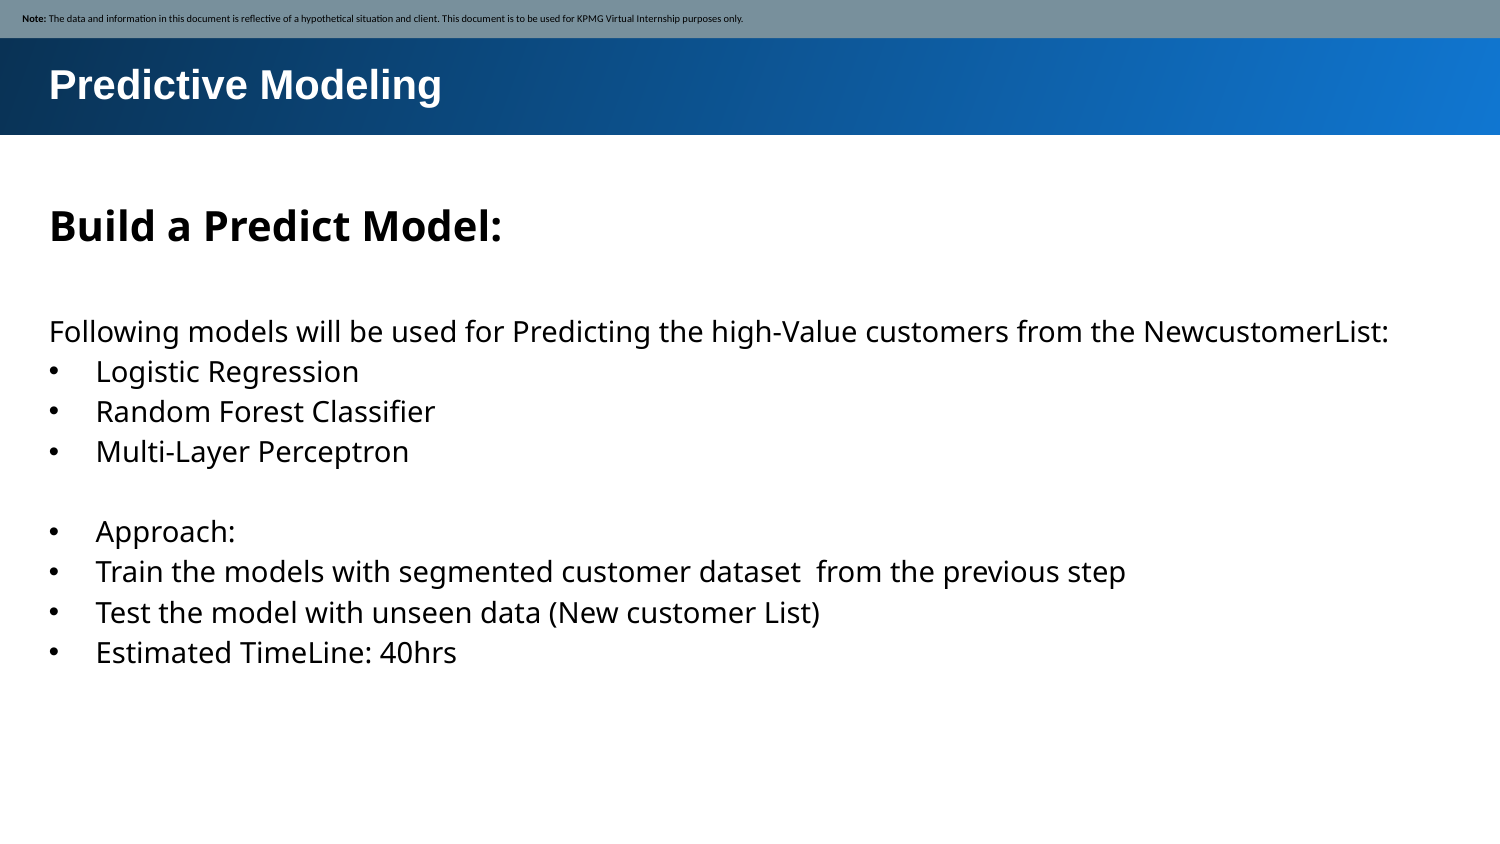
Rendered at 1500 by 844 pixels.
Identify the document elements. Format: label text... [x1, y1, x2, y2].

text_box Note: The data and information in this document is reflective of a hypothetical situation and client. This document is to be used for KPMG Virtual Internship purposes only. [0, 0, 1500, 39]
text_box Build a Predict Model: Following models will be used for Predicting the high-Value customers from the NewcustomerList: Logistic Regression Random Forest Classifier Multi-Layer Perceptron Approach: Train the models with segmented customer dataset from the previous step Test the model with unseen data (New customer List) Estimated TimeLine: 40hrs [33, 426, 1439, 685]
text_box [33, 355, 1449, 426]
text_box Build a Predict Model: Following models will be used for Predicting the high-Value customers from the NewcustomerList: Logistic Regression Random Forest Classifier Multi-Layer Perceptron Approach: Train the models with segmented customer dataset from the previous step Test the model with unseen data (New customer List) Estimated TimeLine: 40hrs [33, 177, 1439, 355]
text_box [0, 39, 1500, 135]
text_box Predictive Modeling [33, 43, 1439, 124]
